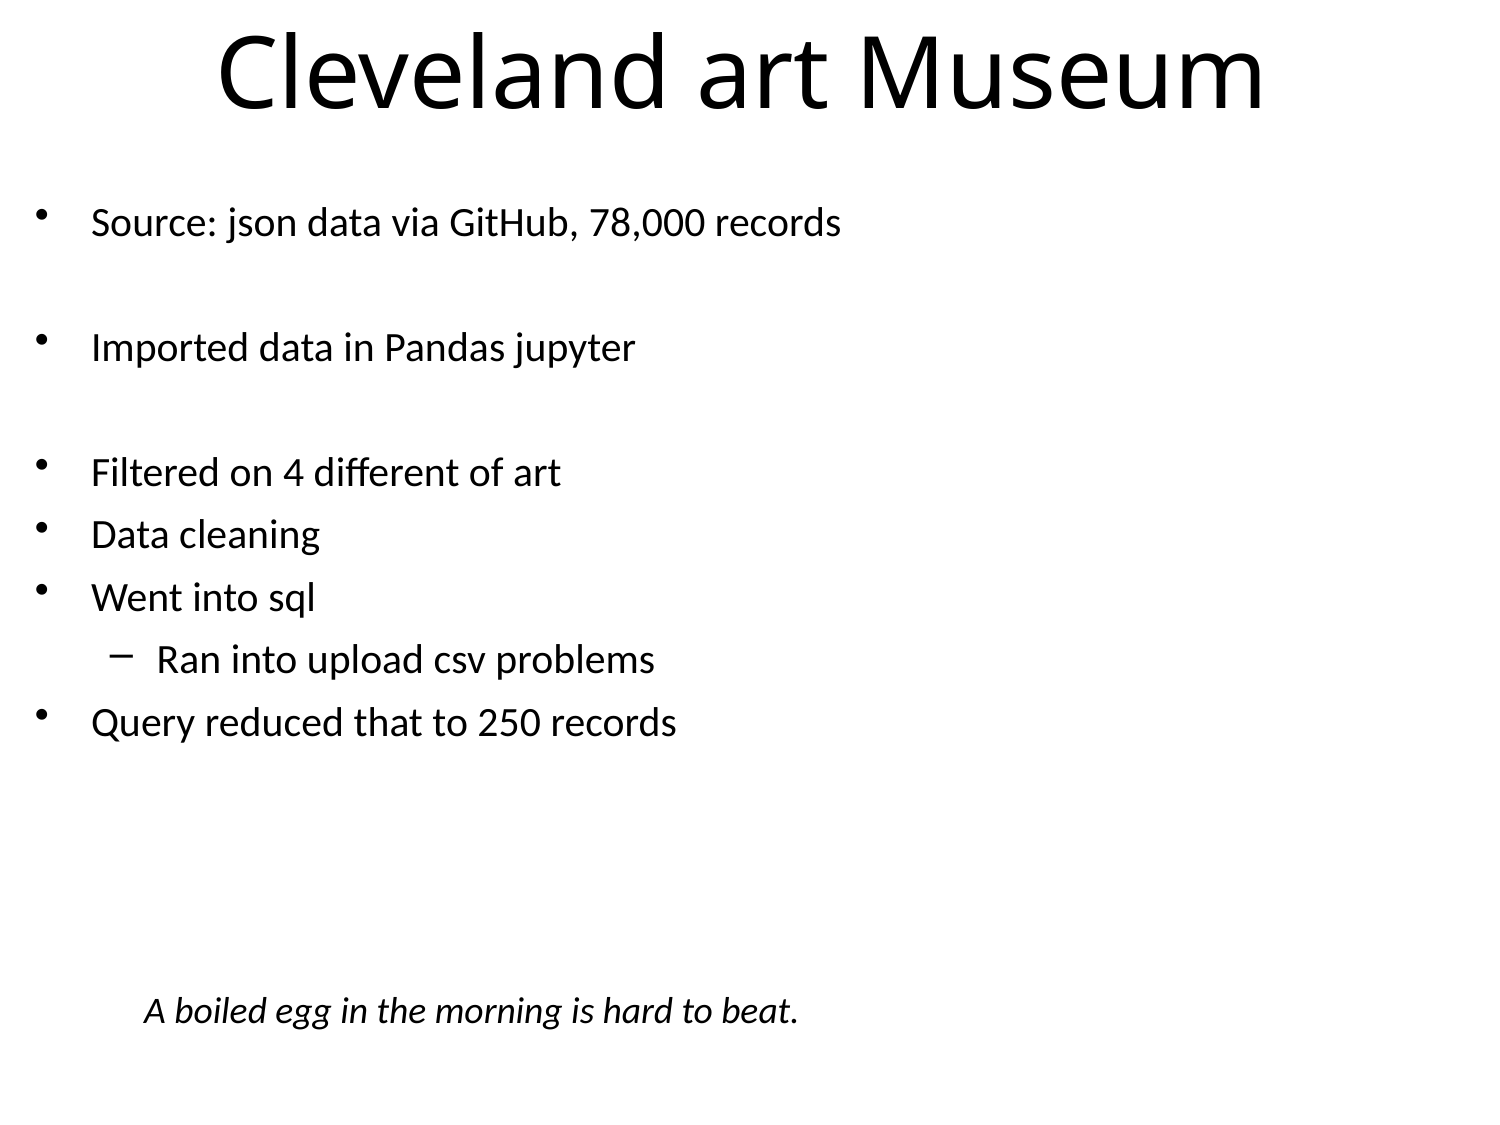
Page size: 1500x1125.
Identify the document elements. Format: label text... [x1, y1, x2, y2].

text_box A boiled egg in the morning is hard to beat. [129, 979, 816, 1039]
text_box Cleveland art Museum [200, 1, 1284, 137]
text_box Source: json data via GitHub, 78,000 records Imported data in Pandas jupyter Filtered on 4 different of art Data cleaning Went into sql Ran into upload csv problems Query reduced that to 250 records [20, 187, 1393, 821]
